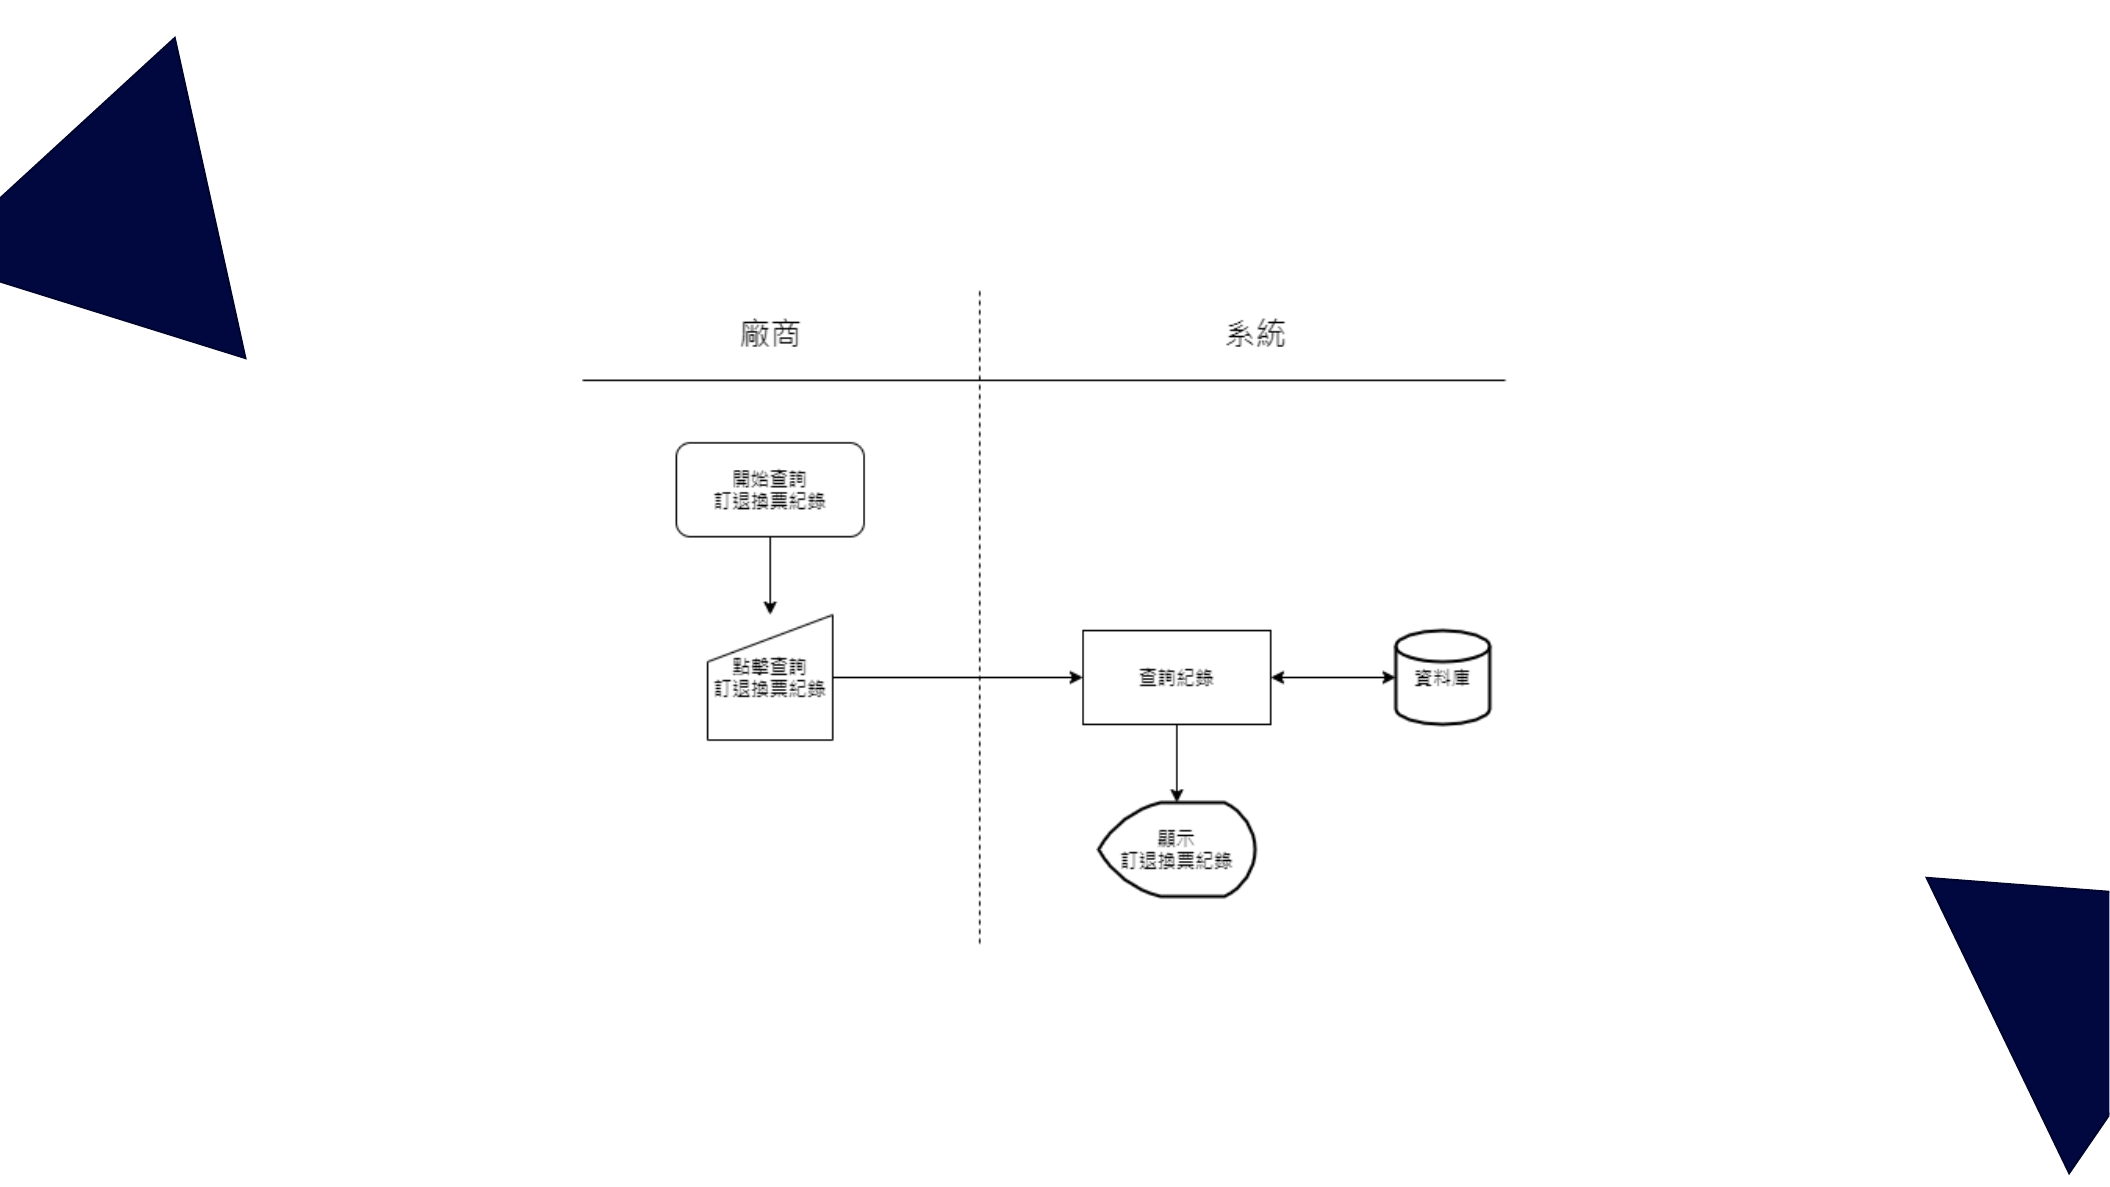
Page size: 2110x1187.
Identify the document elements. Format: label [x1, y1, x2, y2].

picture [582, 286, 1508, 946]
text_box [1925, 876, 2110, 1176]
text_box [0, 36, 247, 360]
